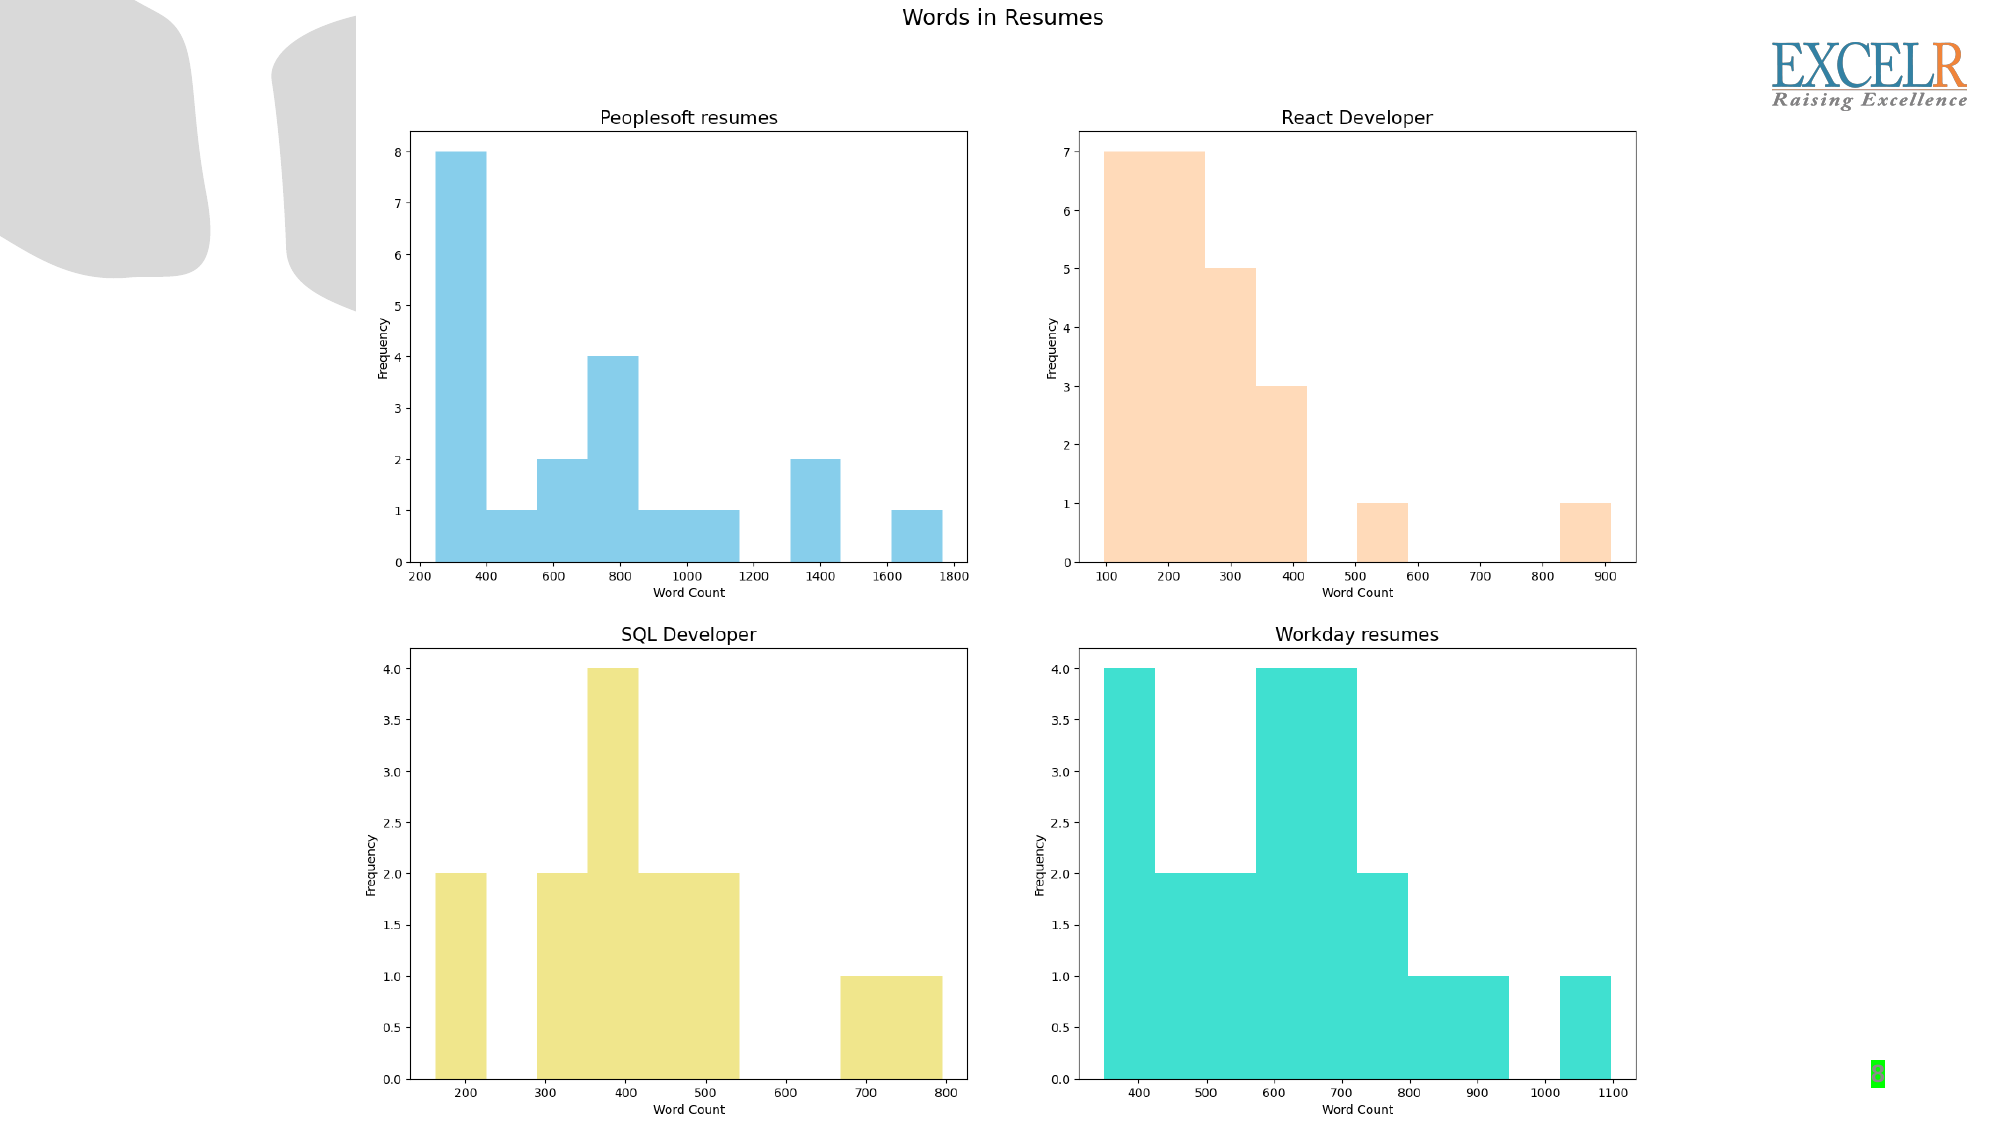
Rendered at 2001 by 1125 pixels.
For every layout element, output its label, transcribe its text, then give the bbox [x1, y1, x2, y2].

picture [355, 0, 1644, 1125]
slide_number 8 [1648, 1042, 1900, 1103]
picture [1772, 42, 1968, 111]
